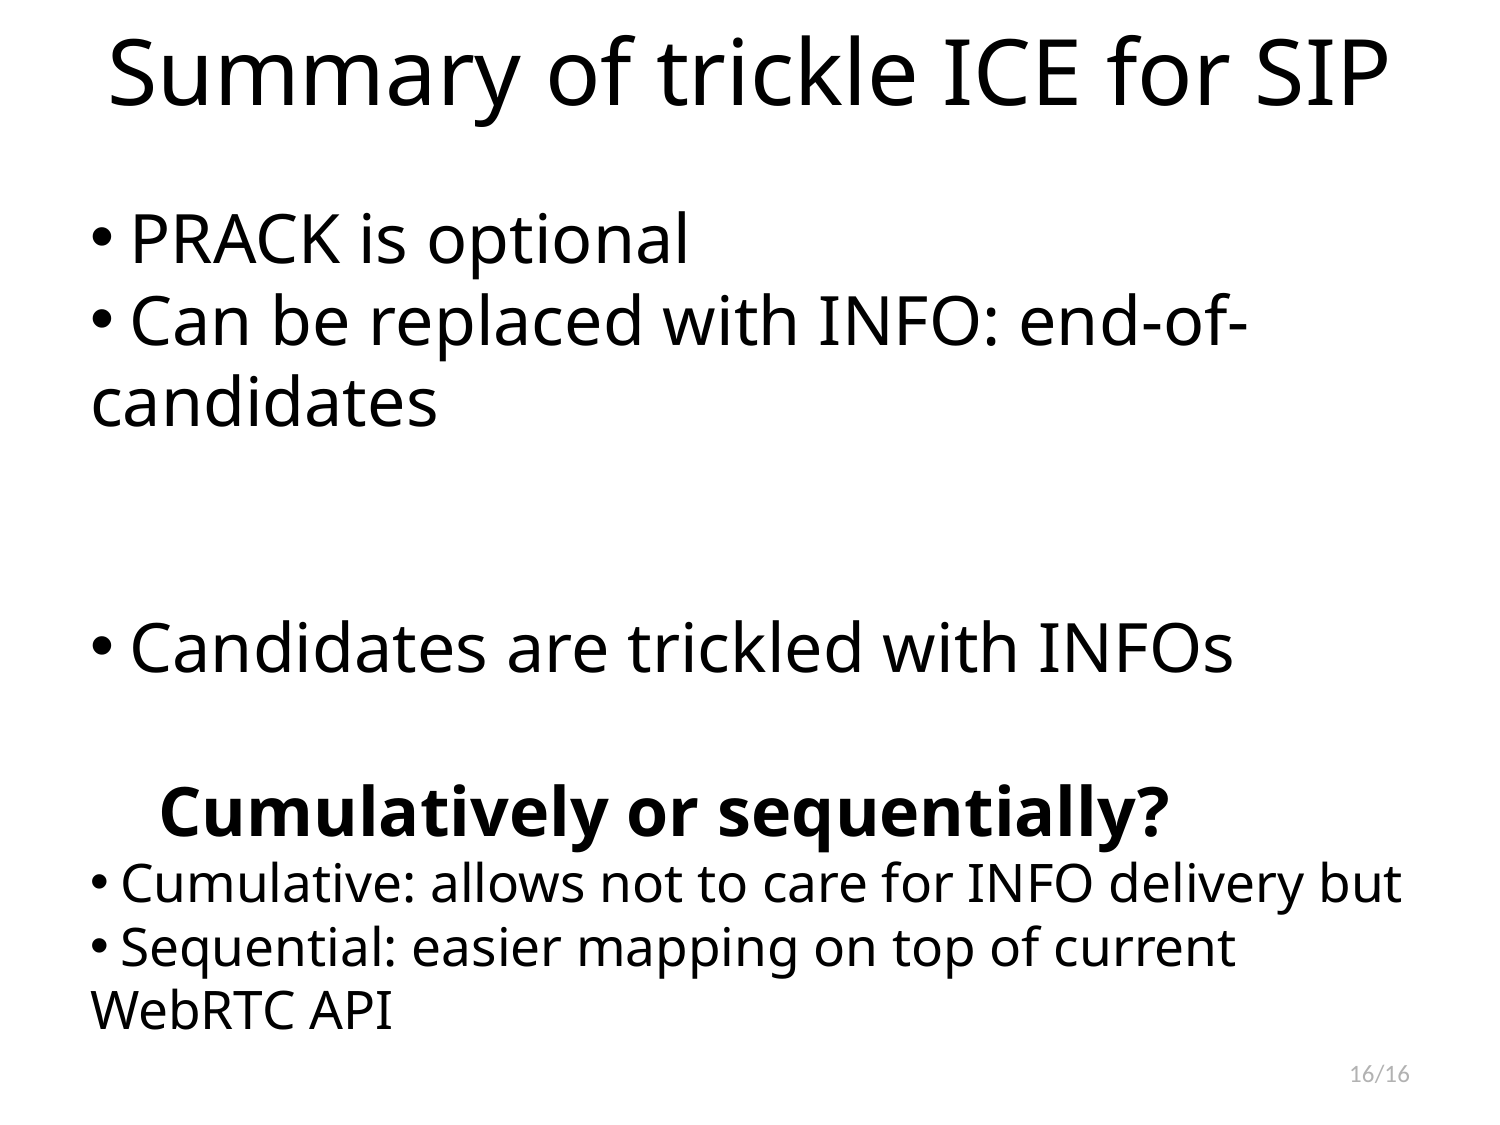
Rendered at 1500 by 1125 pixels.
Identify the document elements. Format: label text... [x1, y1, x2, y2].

text_box PRACK is optional Can be replaced with INFO: end-of-candidates Candidates are trickled with INFOs Cumulatively or sequentially? Cumulative: allows not to care for INFO delivery but Sequential: easier mapping on top of current WebRTC API [74, 187, 1425, 1063]
title Summary of trickle ICE for SIP [75, 0, 1425, 138]
slide_number 16/16 [1074, 1063, 1425, 1103]
